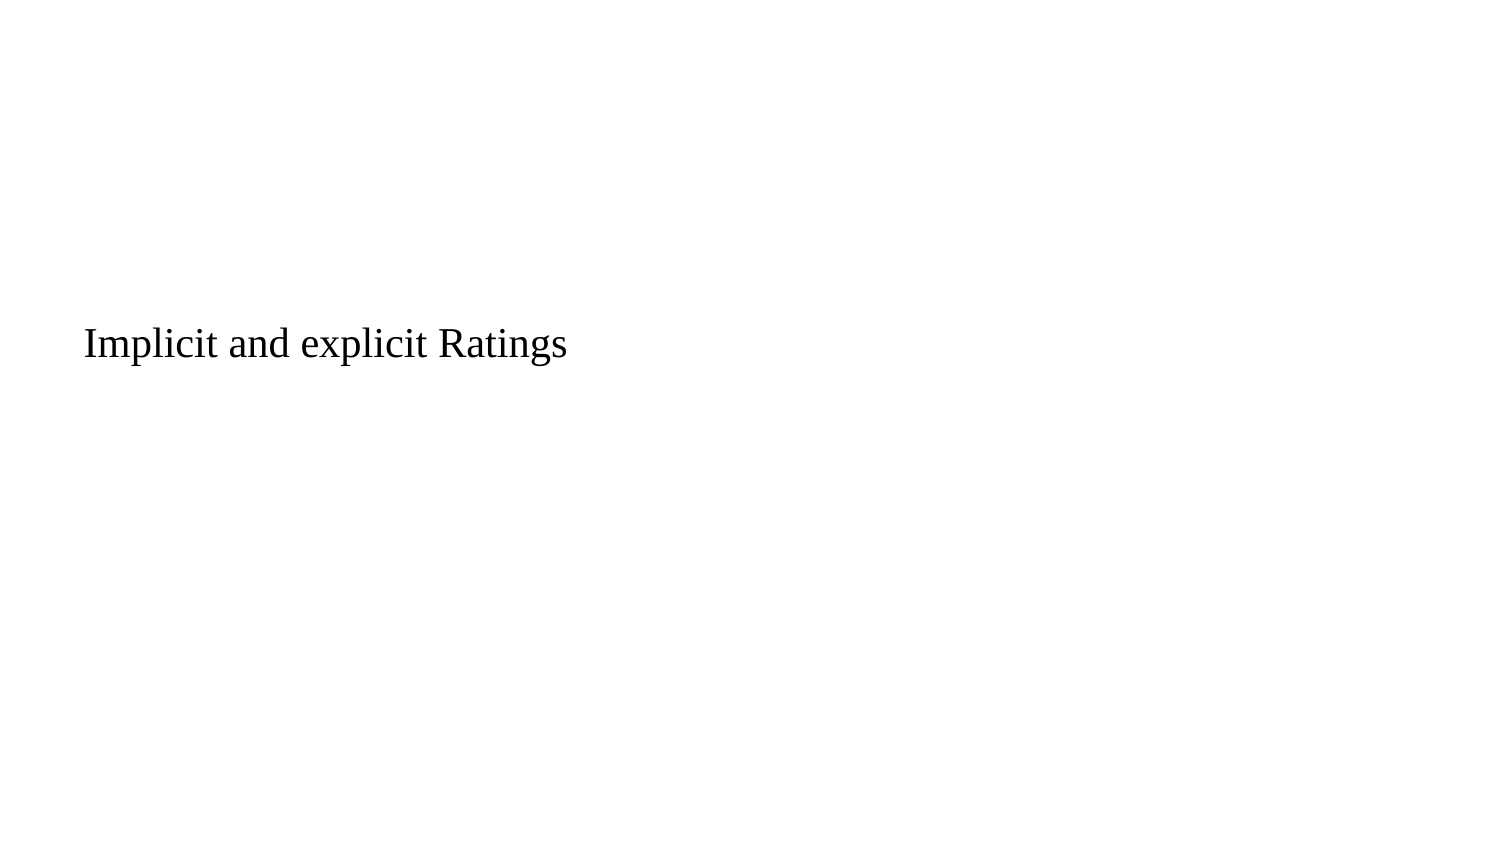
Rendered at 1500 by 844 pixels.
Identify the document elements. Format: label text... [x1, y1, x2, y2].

title Implicit and explicit Ratings [43, 299, 1442, 394]
